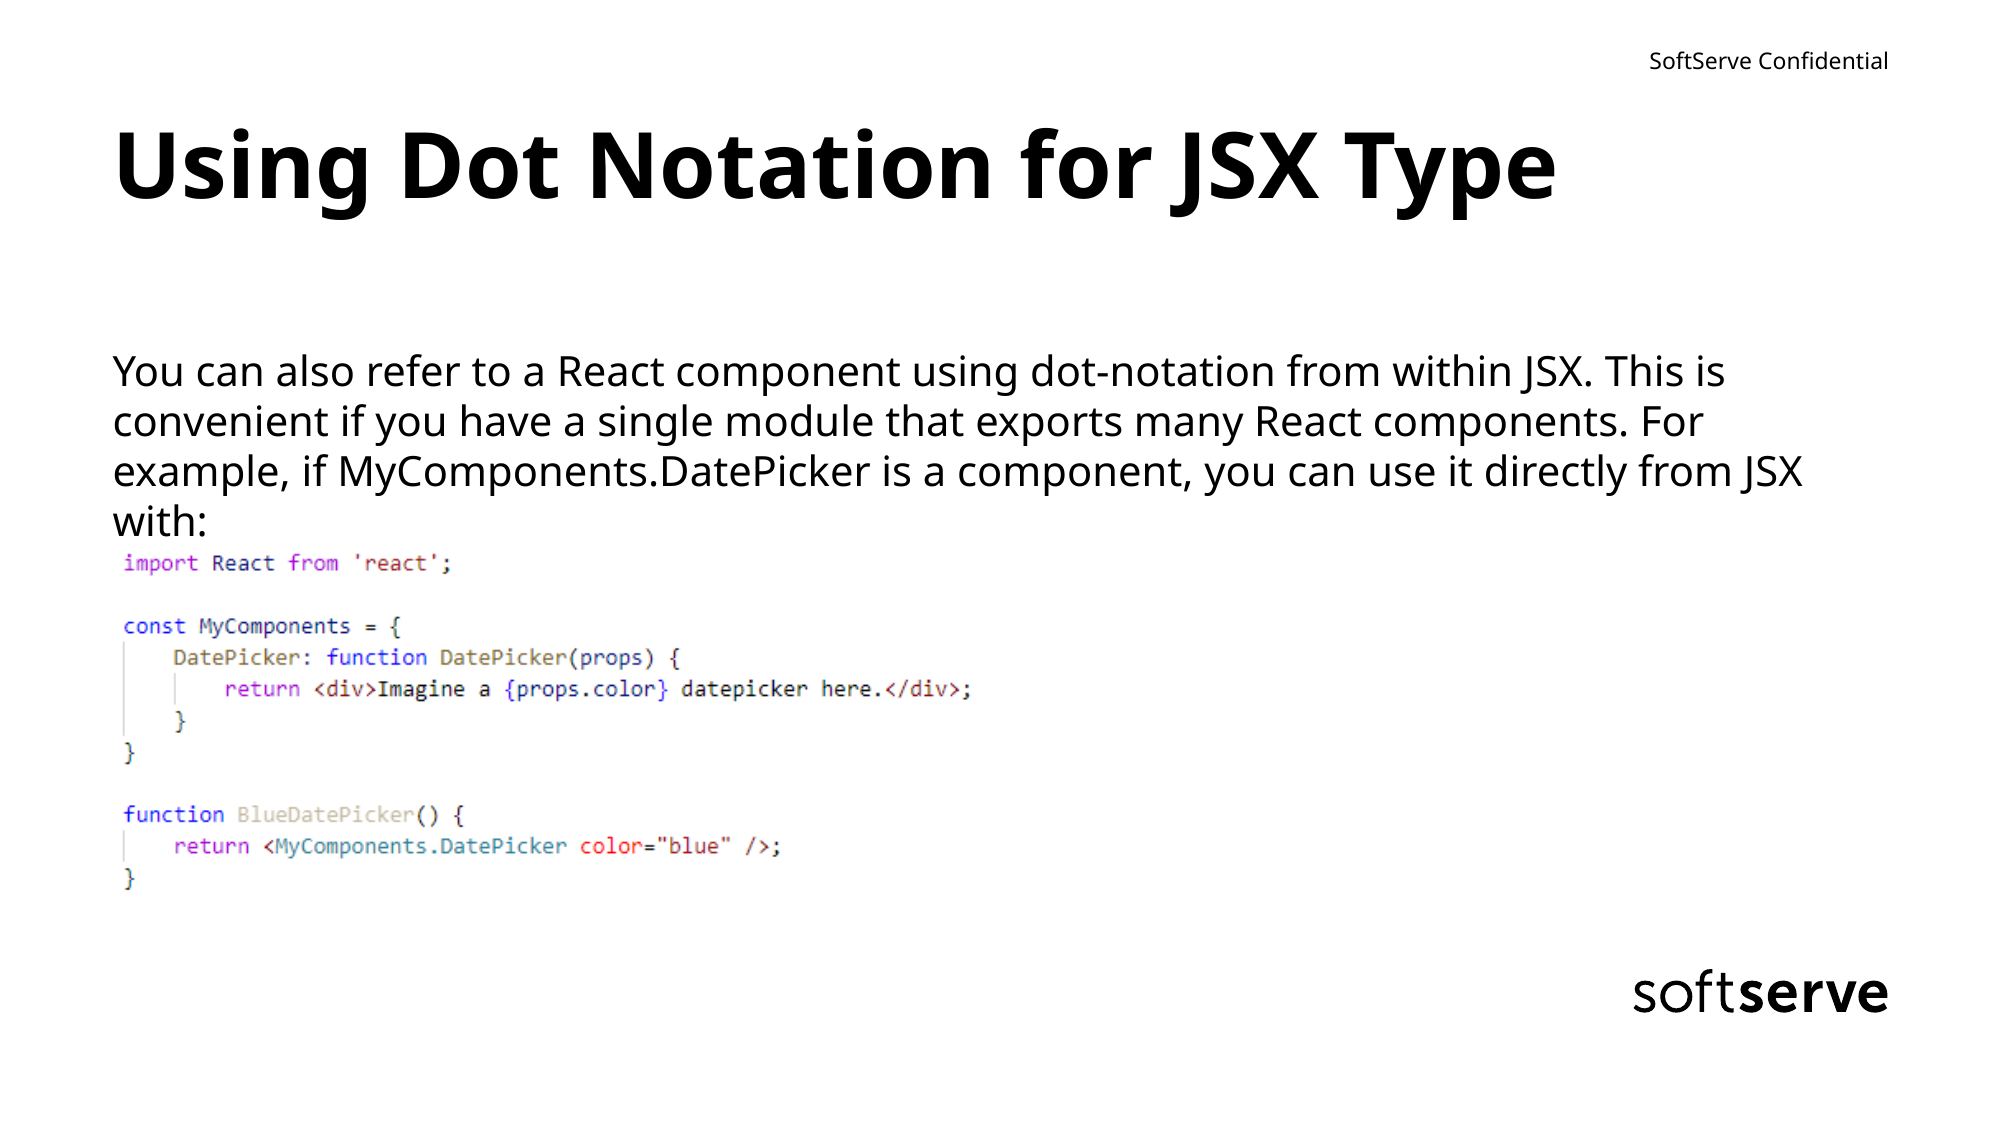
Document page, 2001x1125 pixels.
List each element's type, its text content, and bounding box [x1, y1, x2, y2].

list You can also refer to a React component using dot-notation from within JSX. This is convenient if you have a single module that exports many React components. For example, if MyComponents.DatePicker is a component, you can use it directly from JSX with: [112, 337, 1888, 900]
title Using Dot Notation for JSX Type [112, 112, 1888, 225]
picture [115, 546, 979, 905]
